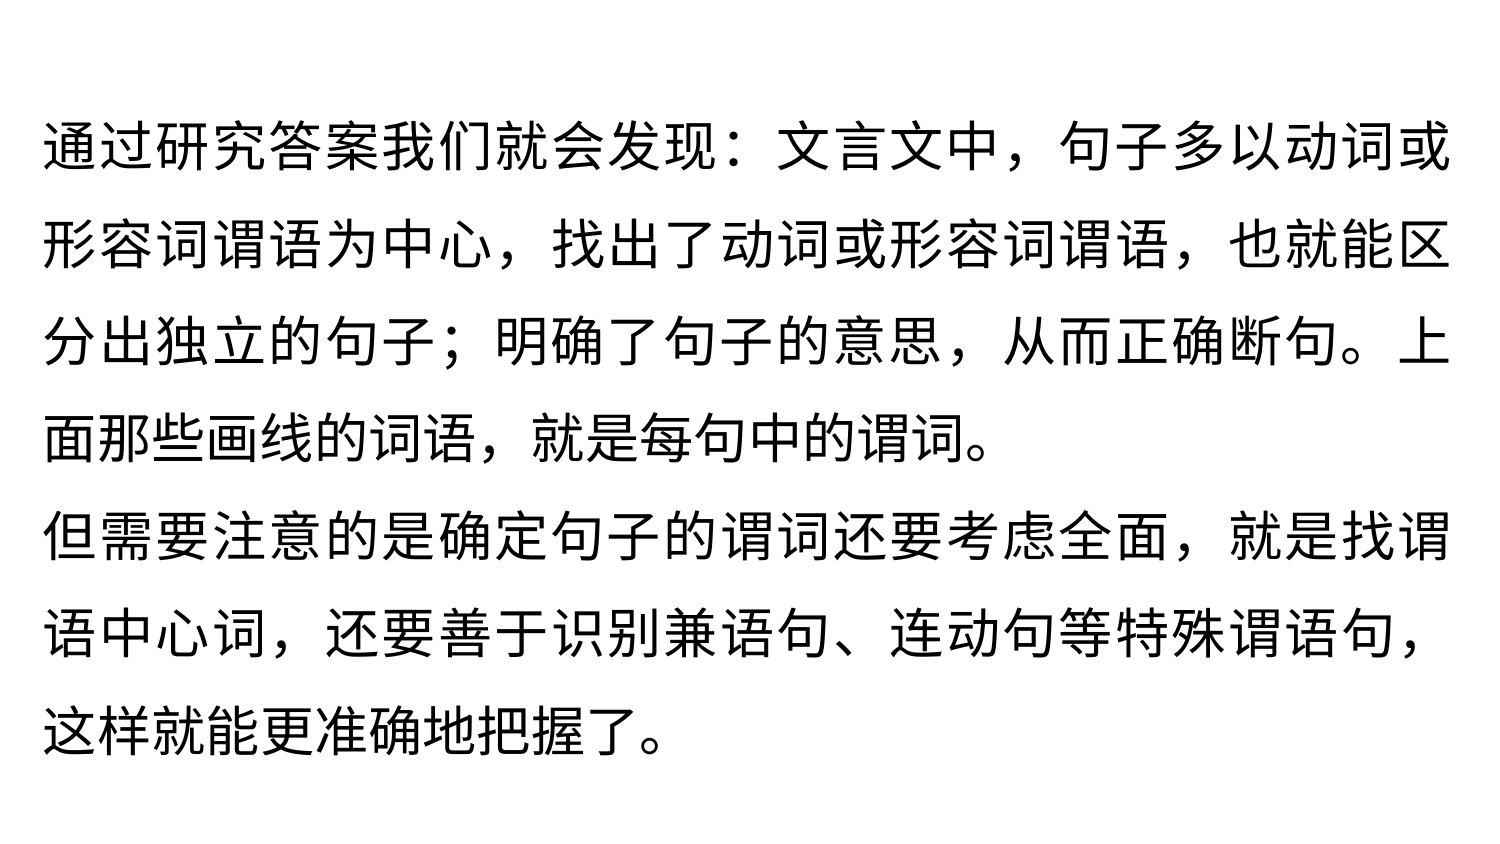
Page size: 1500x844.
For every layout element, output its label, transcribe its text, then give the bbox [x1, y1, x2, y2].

text_box 通过研究答案我们就会发现：文言文中，句子多以动词或形容词谓语为中心，找出了动词或形容词谓语，也就能区分出独立的句子；明确了句子的意思，从而正确断句。上面那些画线的词语，就是每句中的谓词。 但需要注意的是确定句子的谓词还要考虑全面，就是找谓语中心词，还要善于识别兼语句、连动句等特殊谓语句，这样就能更准确地把握了。 [28, 72, 1467, 770]
